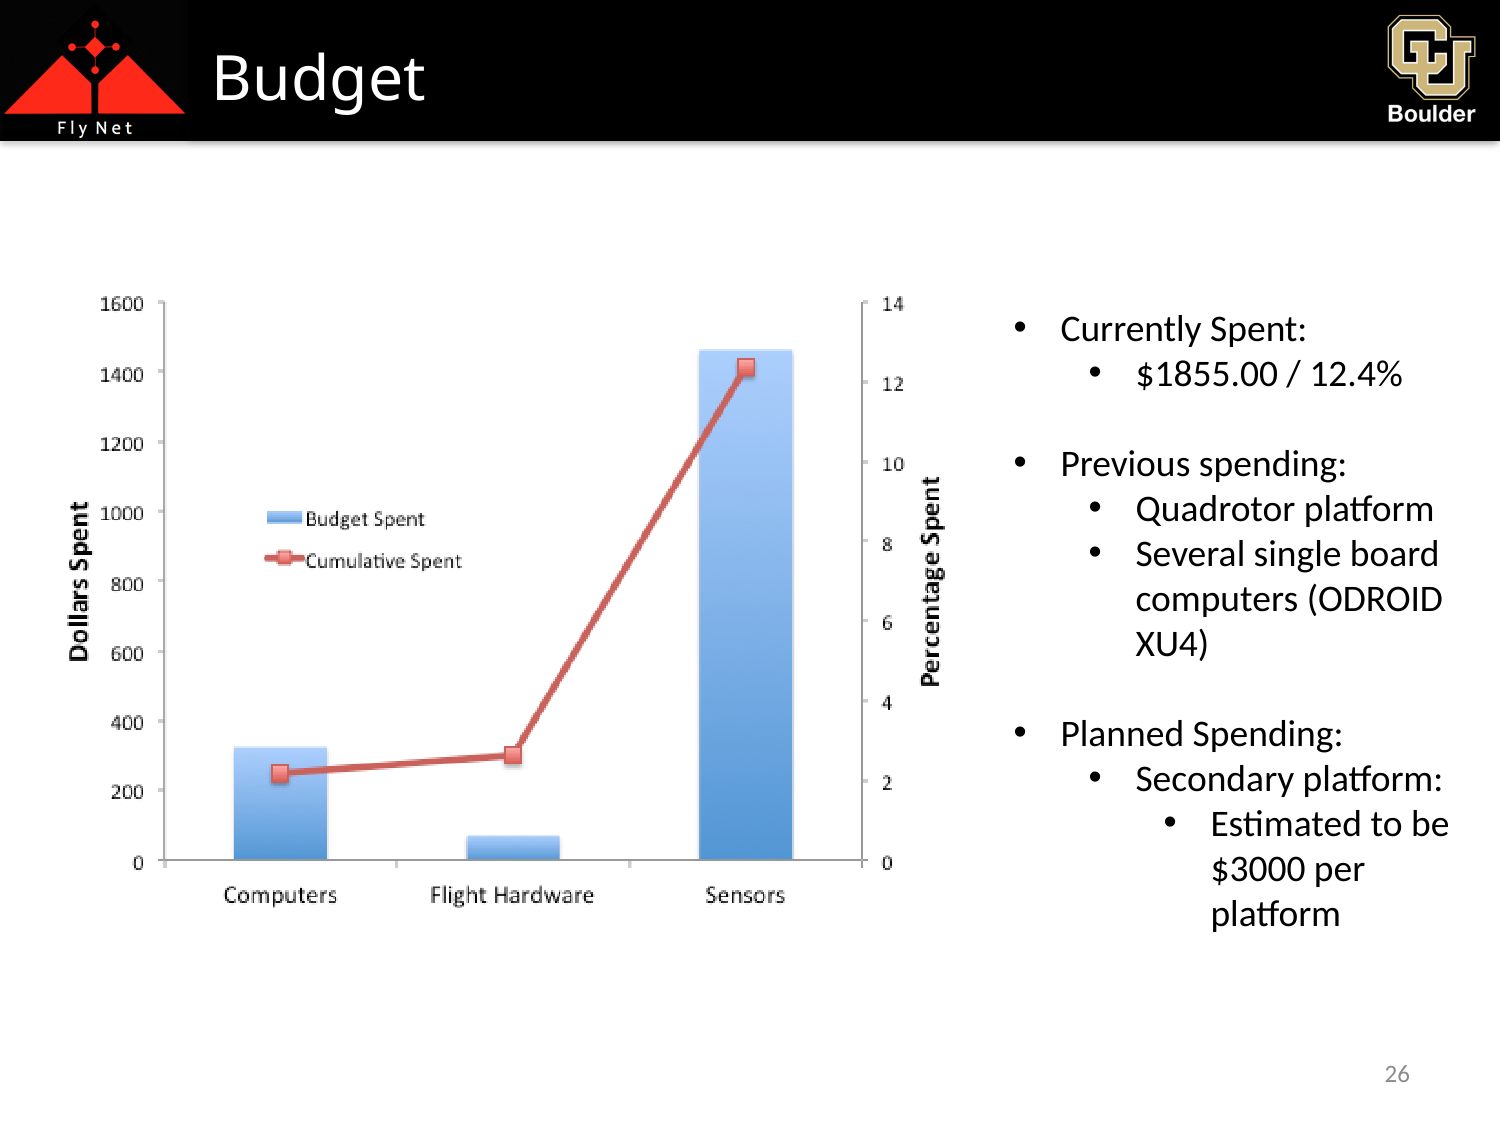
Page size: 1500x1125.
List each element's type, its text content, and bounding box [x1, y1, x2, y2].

slide_number 26 [1074, 1042, 1425, 1103]
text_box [0, 0, 1500, 139]
text_box Currently Spent: $1855.00 / 12.4% Previous spending: Quadrotor platform Several single board computers (ODROID XU4) Planned Spending: Secondary platform: Estimated to be $3000 per platform [999, 296, 1481, 987]
picture [49, 284, 968, 937]
